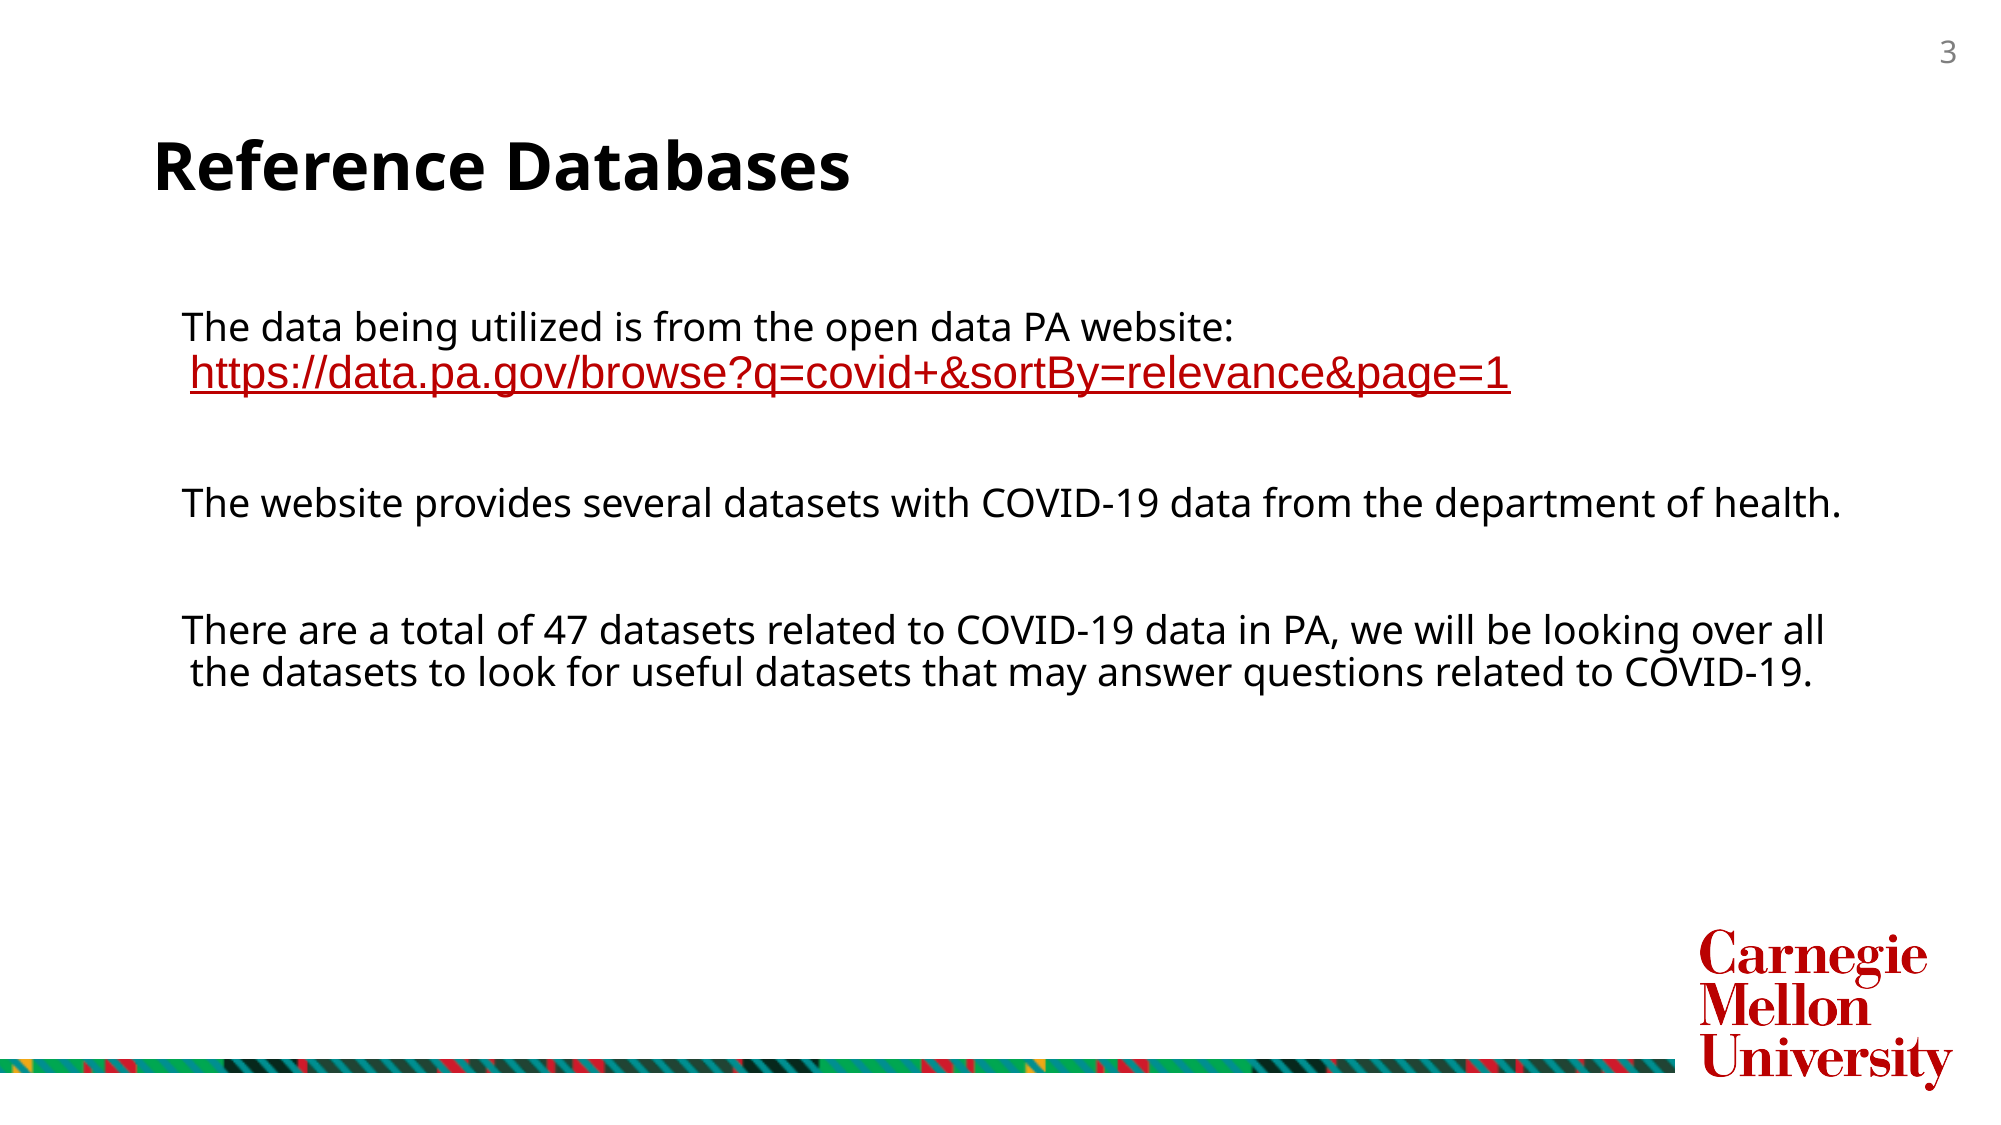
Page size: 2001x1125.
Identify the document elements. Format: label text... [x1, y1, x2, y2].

picture [0, 1059, 1675, 1073]
list The data being utilized is from the open data PA website: https://data.pa.gov/browse?q=covid+&sortBy=relevance&page=1 The website provides several datasets with COVID-19 data from the department of health. There are a total of 47 datasets related to COVID-19 data in PA, we will be looking over all the datasets to look for useful datasets that may answer questions related to COVID-19. [137, 299, 1863, 1014]
picture [1700, 929, 1953, 1091]
title Reference Databases [137, 59, 1863, 278]
